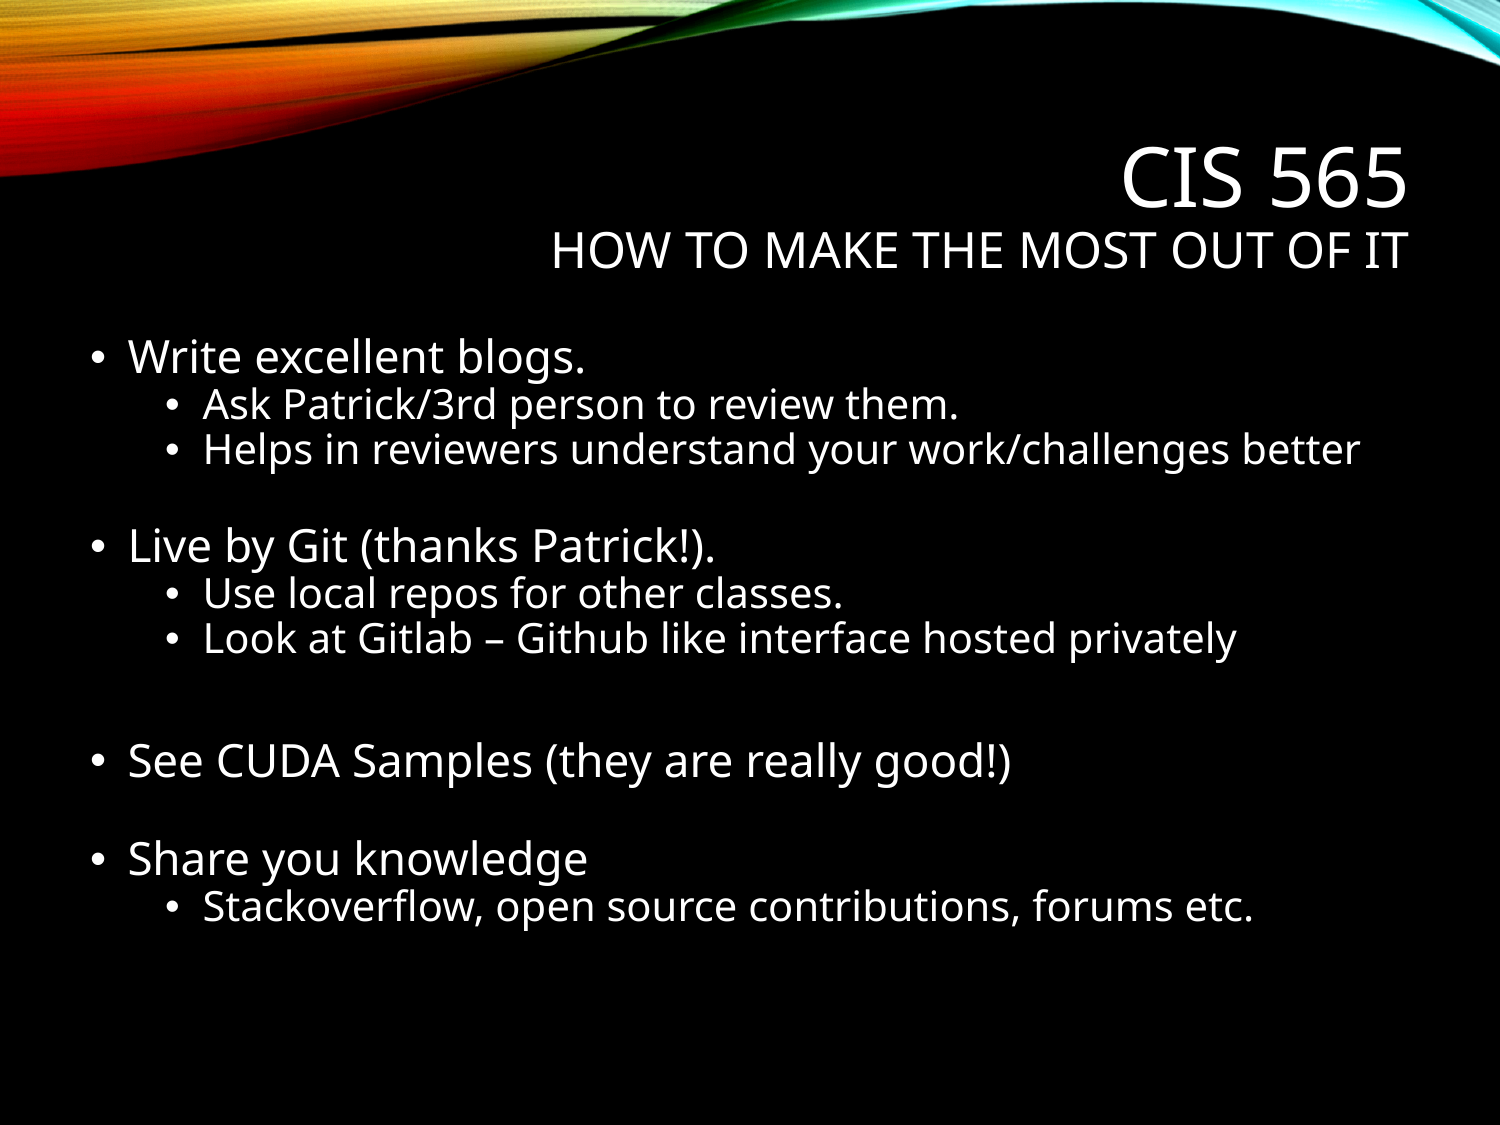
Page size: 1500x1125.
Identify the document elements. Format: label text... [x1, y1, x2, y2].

title CIS 565 How to make the most out of it [75, 45, 1425, 295]
list Write excellent blogs. Ask Patrick/3rd person to review them. Helps in reviewers understand your work/challenges better Live by Git (thanks Patrick!). Use local repos for other classes. Look at Gitlab – Github like interface hosted privately See CUDA Samples (they are really good!) Share you knowledge Stackoverflow, open source contributions, forums etc. [75, 319, 1425, 1078]
picture [0, 0, 1500, 178]
